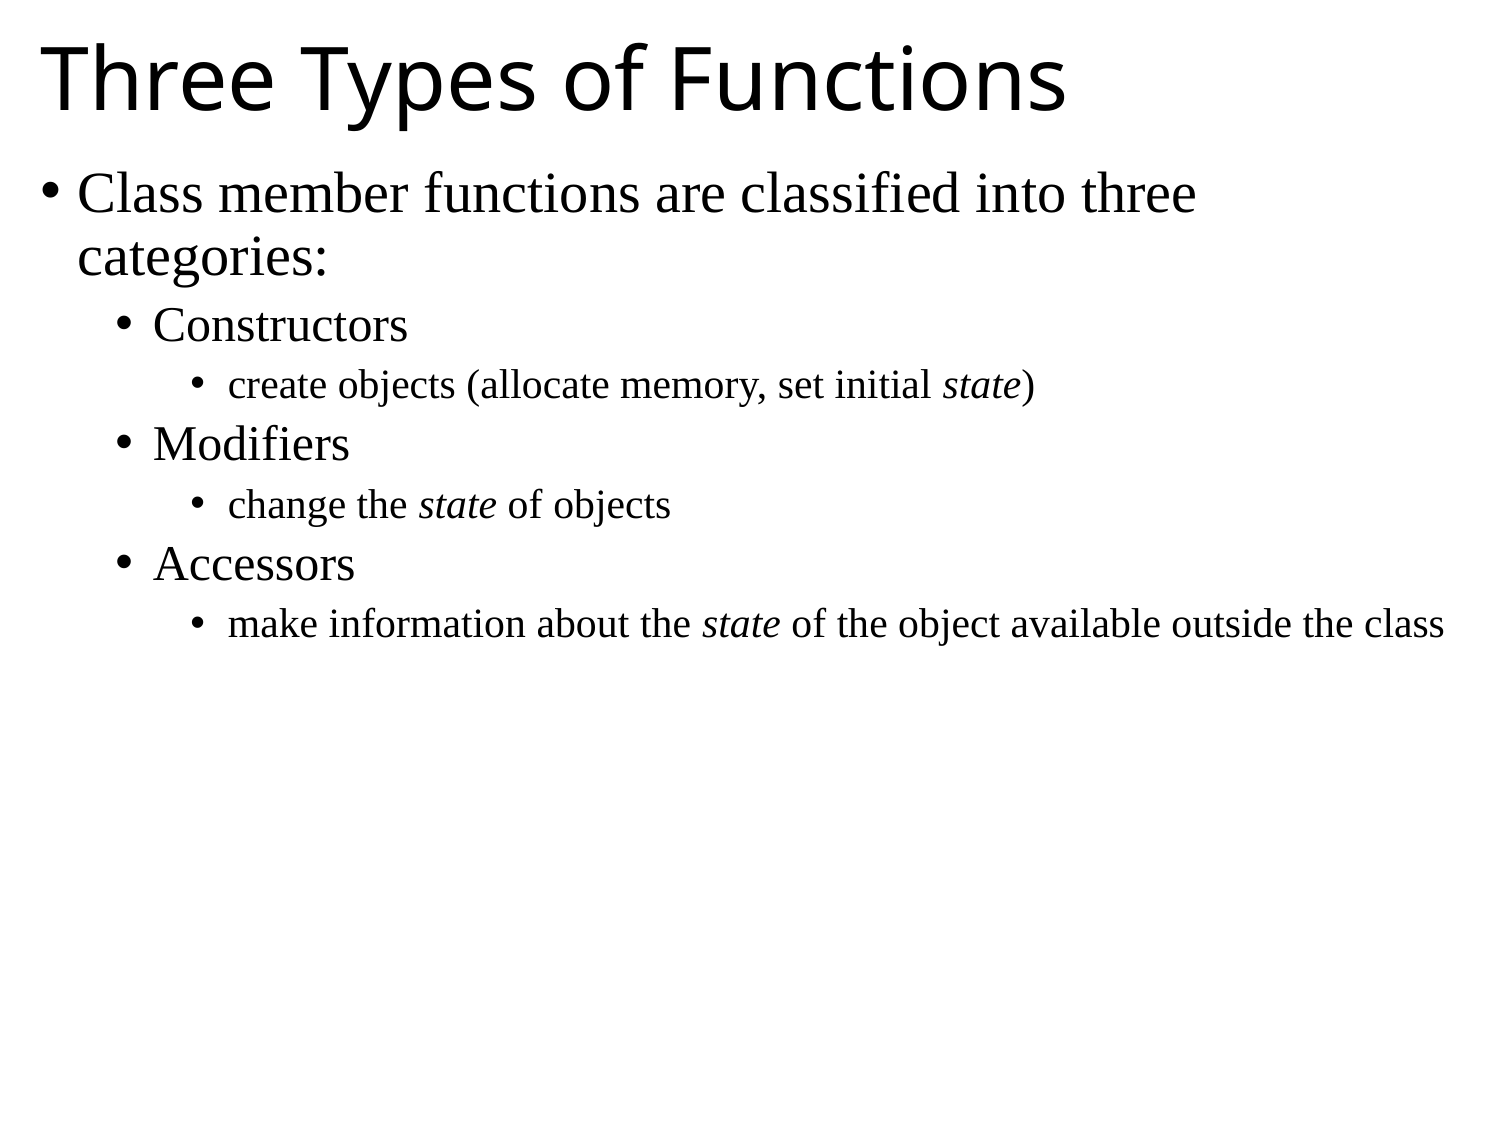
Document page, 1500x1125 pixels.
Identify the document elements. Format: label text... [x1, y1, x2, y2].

list Class member functions are classified into three categories: Constructors create objects (allocate memory, set initial state) Modifiers change the state of objects Accessors make information about the state of the object available outside the class [25, 154, 1469, 1014]
title Three Types of Functions [25, 26, 1469, 138]
